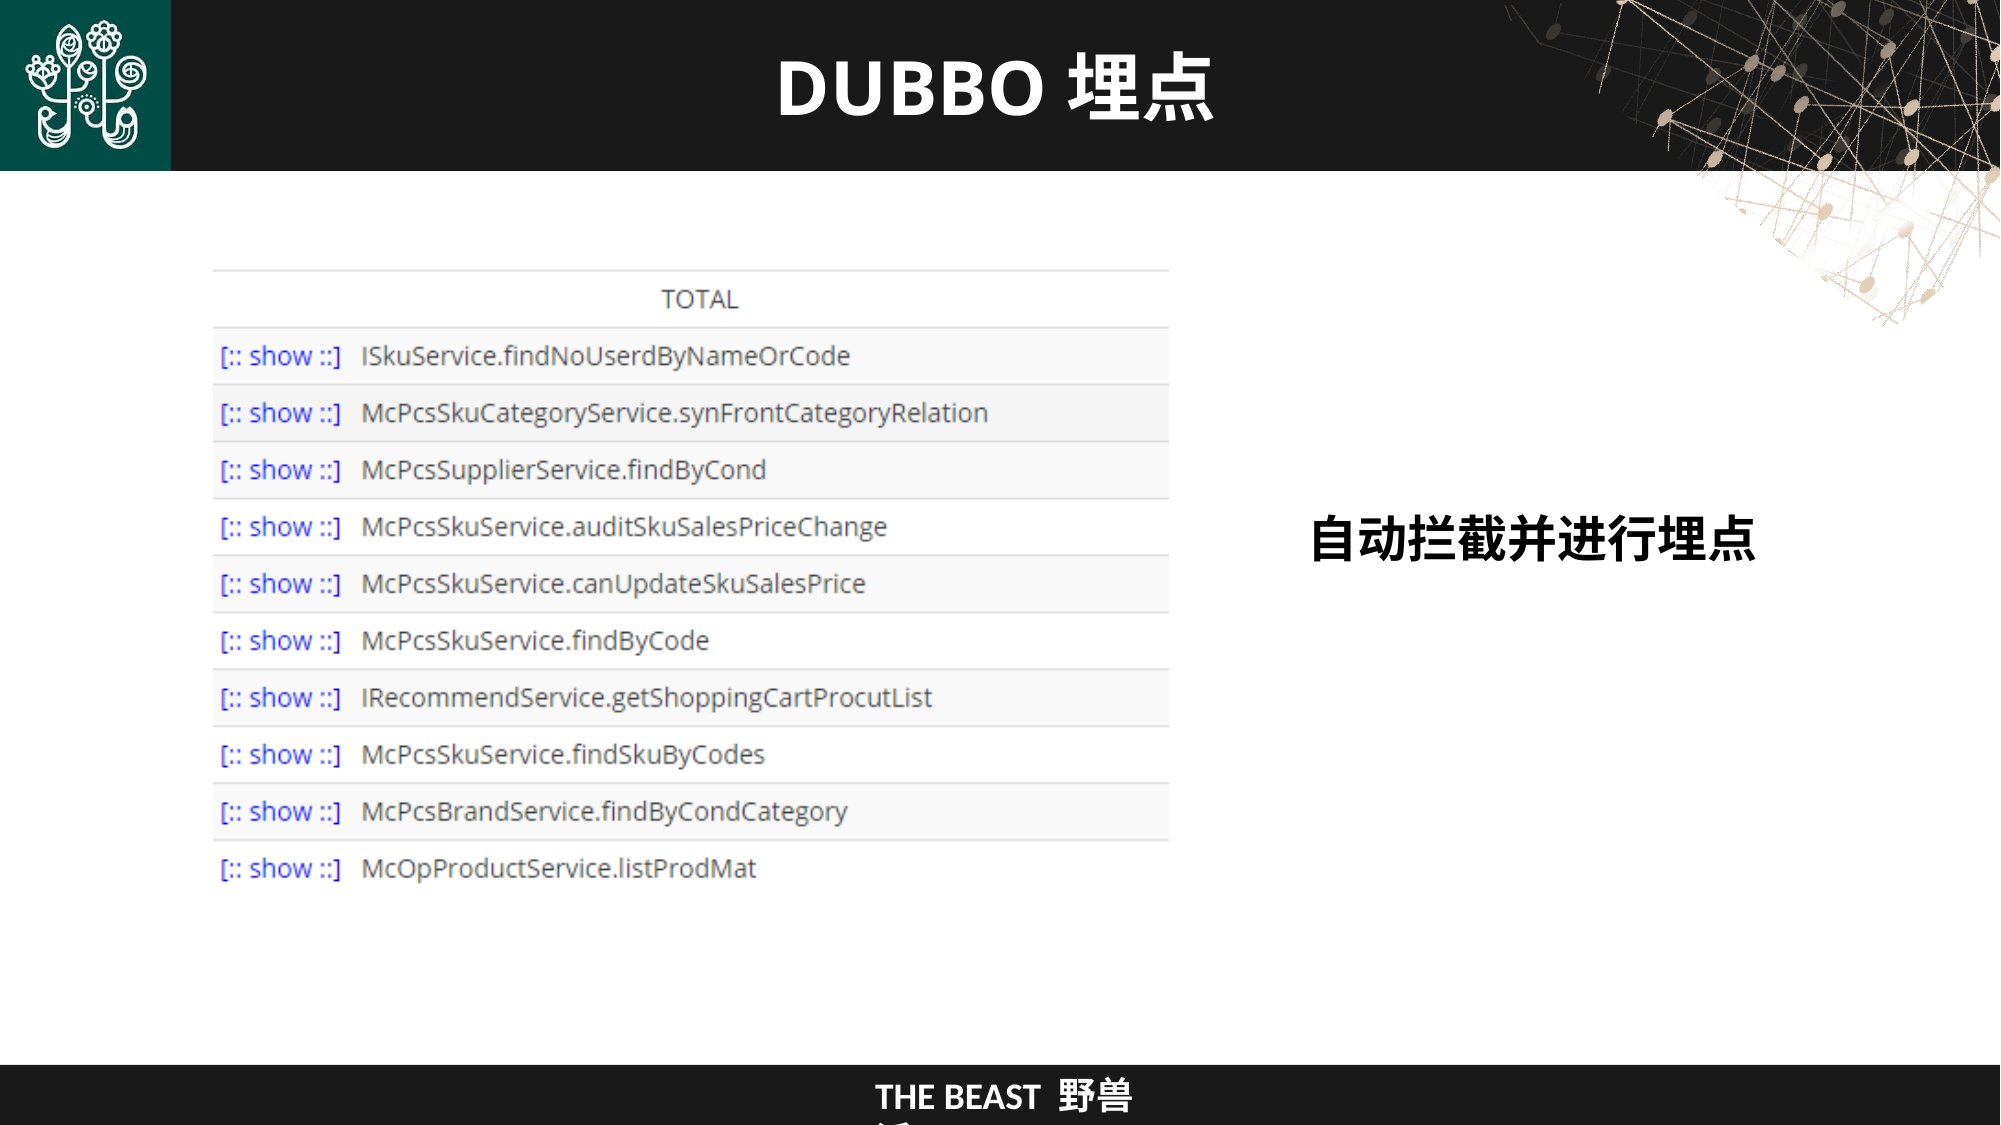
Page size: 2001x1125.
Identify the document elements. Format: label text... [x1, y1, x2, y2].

title DUBBO埋点 [341, 13, 1650, 169]
picture [213, 261, 1169, 891]
picture [0, 0, 171, 171]
text_box 自动拦截并进行埋点 [1292, 500, 1803, 575]
picture [1592, 0, 2001, 295]
